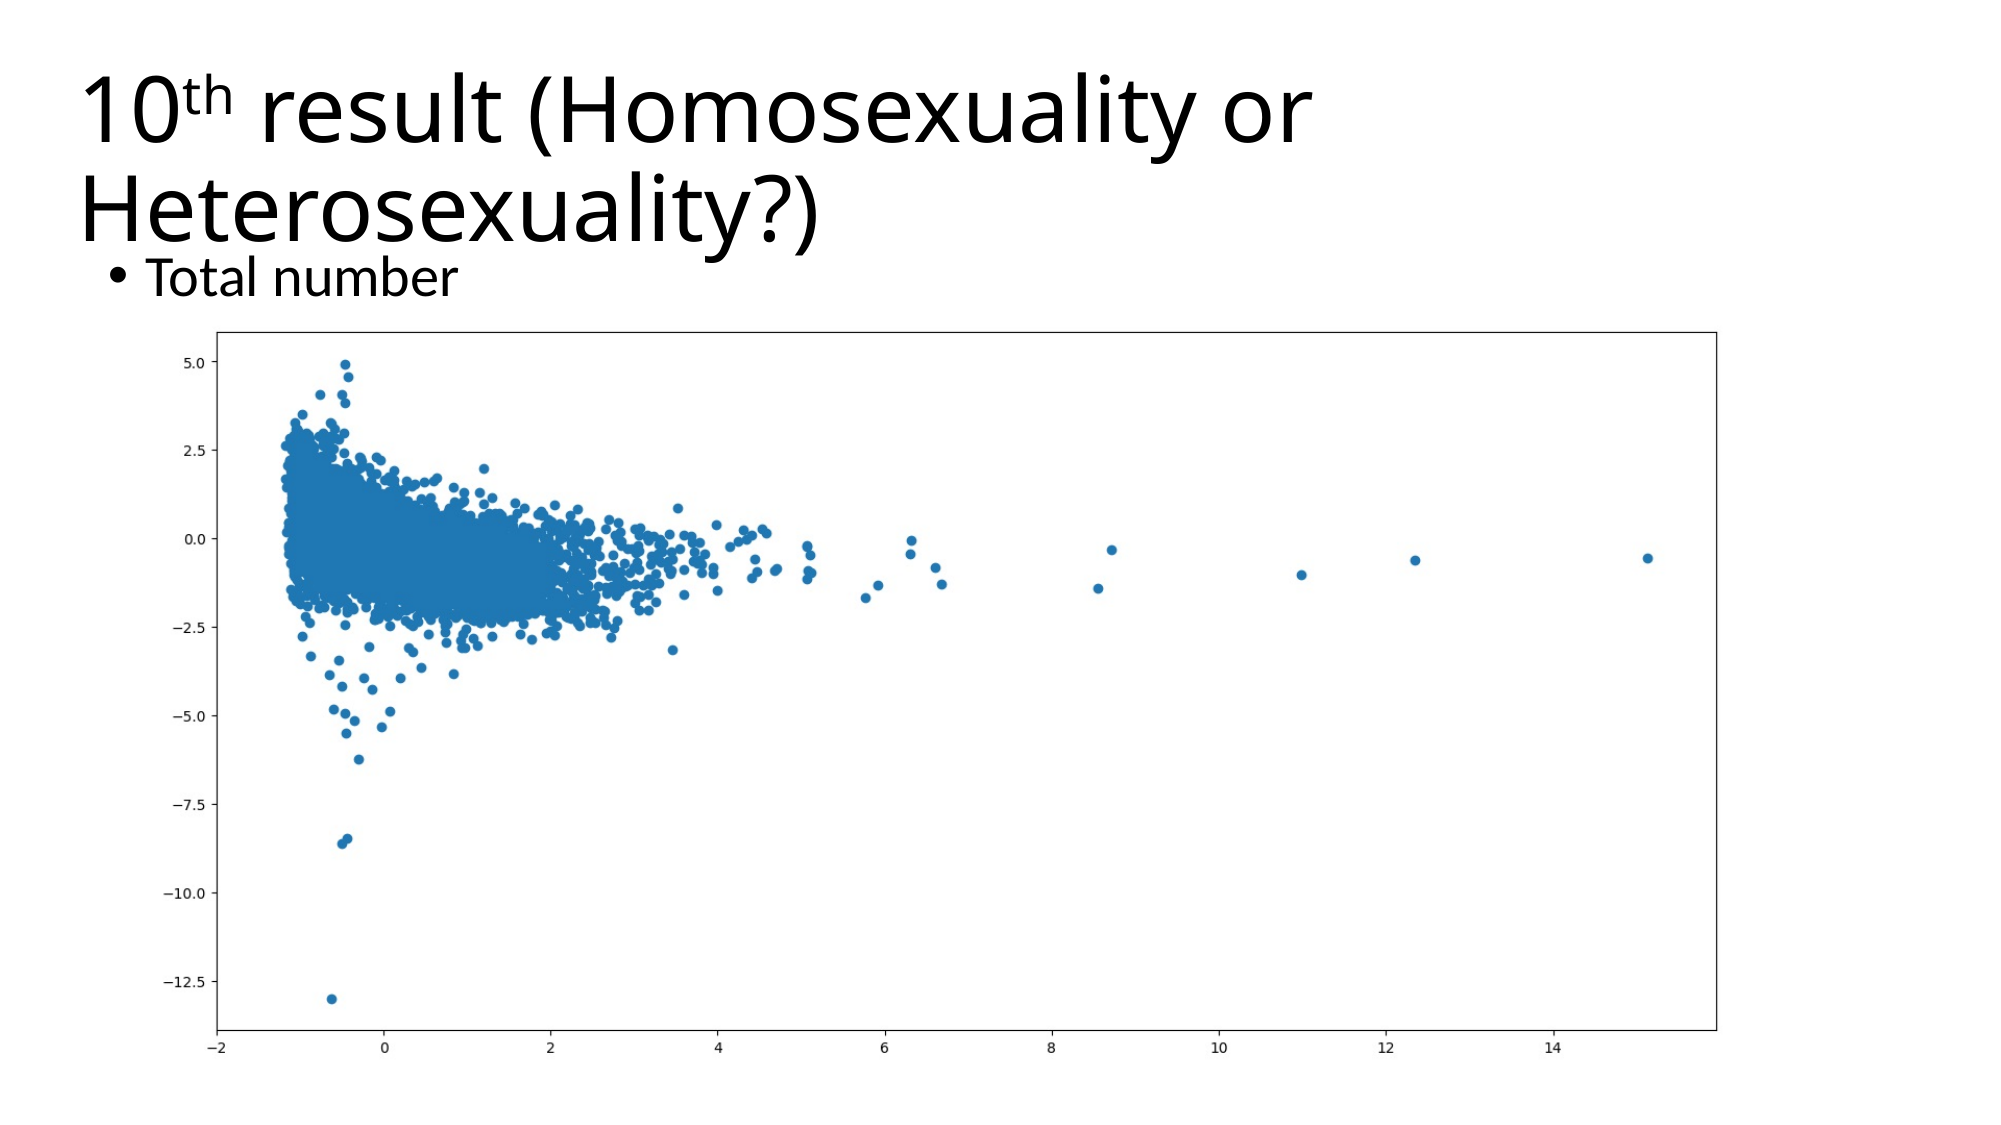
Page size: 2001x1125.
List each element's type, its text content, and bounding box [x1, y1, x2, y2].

title 10th result (Homosexuality or Heterosexuality?) [63, 46, 1863, 278]
list Total number [93, 238, 1863, 1014]
picture [129, 309, 1736, 1080]
